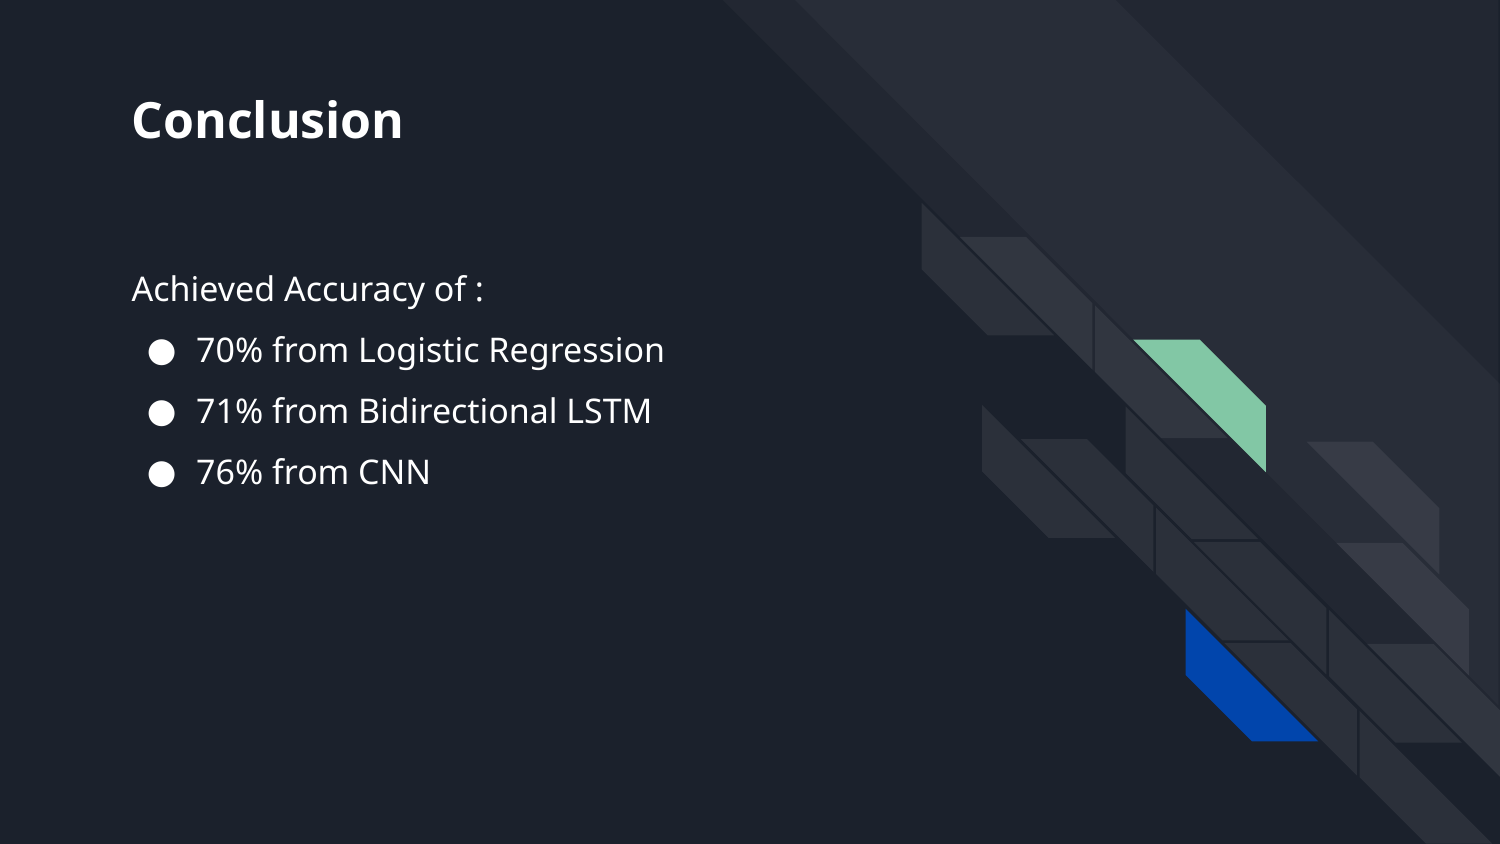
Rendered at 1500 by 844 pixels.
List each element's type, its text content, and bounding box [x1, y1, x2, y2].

list Achieved Accuracy of : 70% from Logistic Regression 71% from Bidirectional LSTM 76% from CNN [116, 231, 1302, 507]
title Conclusion [116, 73, 667, 142]
